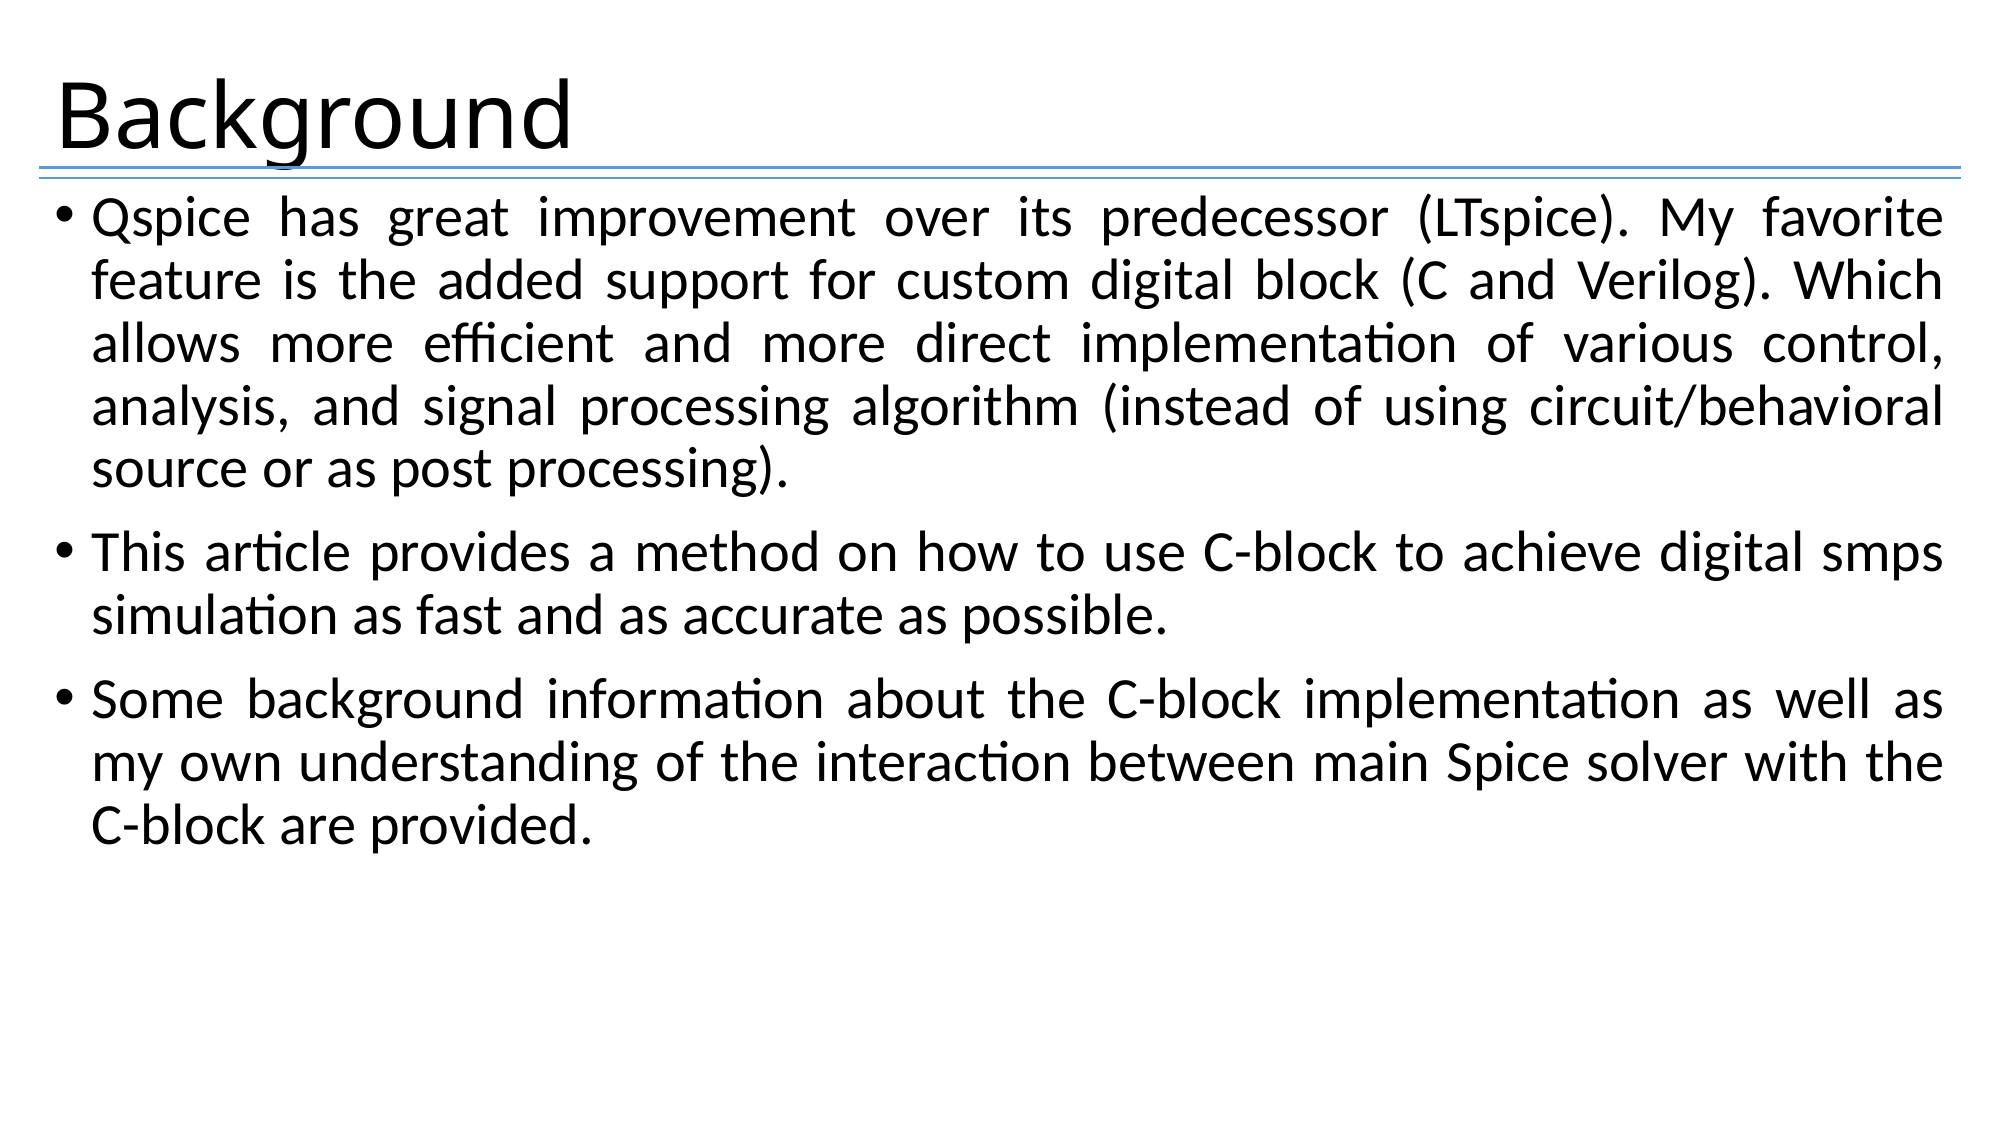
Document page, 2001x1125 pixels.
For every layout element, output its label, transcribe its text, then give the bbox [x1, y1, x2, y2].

title Background [39, 169, 1961, 177]
title Background [39, 59, 1961, 166]
list Qspice has great improvement over its predecessor (LTspice). My favorite feature is the added support for custom digital block (C and Verilog). Which allows more efficient and more direct implementation of various control, analysis, and signal processing algorithm (instead of using circuit/behavioral source or as post processing). This article provides a method on how to use C-block to achieve digital smps simulation as fast and as accurate as possible. Some background information about the C-block implementation as well as my own understanding of the interaction between main Spice solver with the C-block are provided. [39, 179, 1961, 1091]
